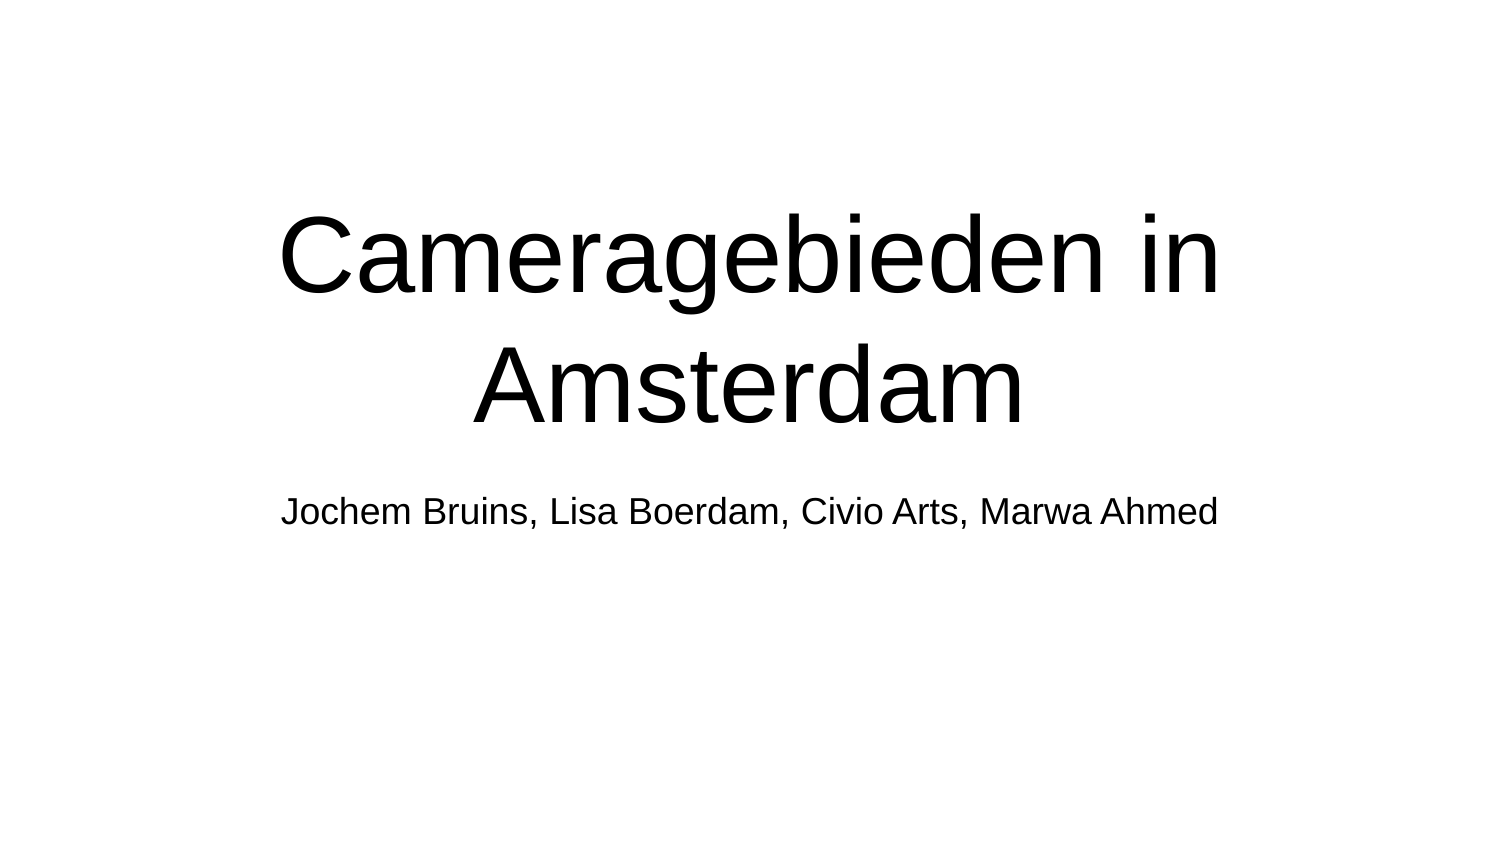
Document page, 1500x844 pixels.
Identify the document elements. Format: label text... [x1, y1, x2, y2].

subtitle Jochem Bruins, Lisa Boerdam, Civio Arts, Marwa Ahmed [51, 464, 1449, 595]
title Cameragebieden in Amsterdam [51, 122, 1449, 459]
